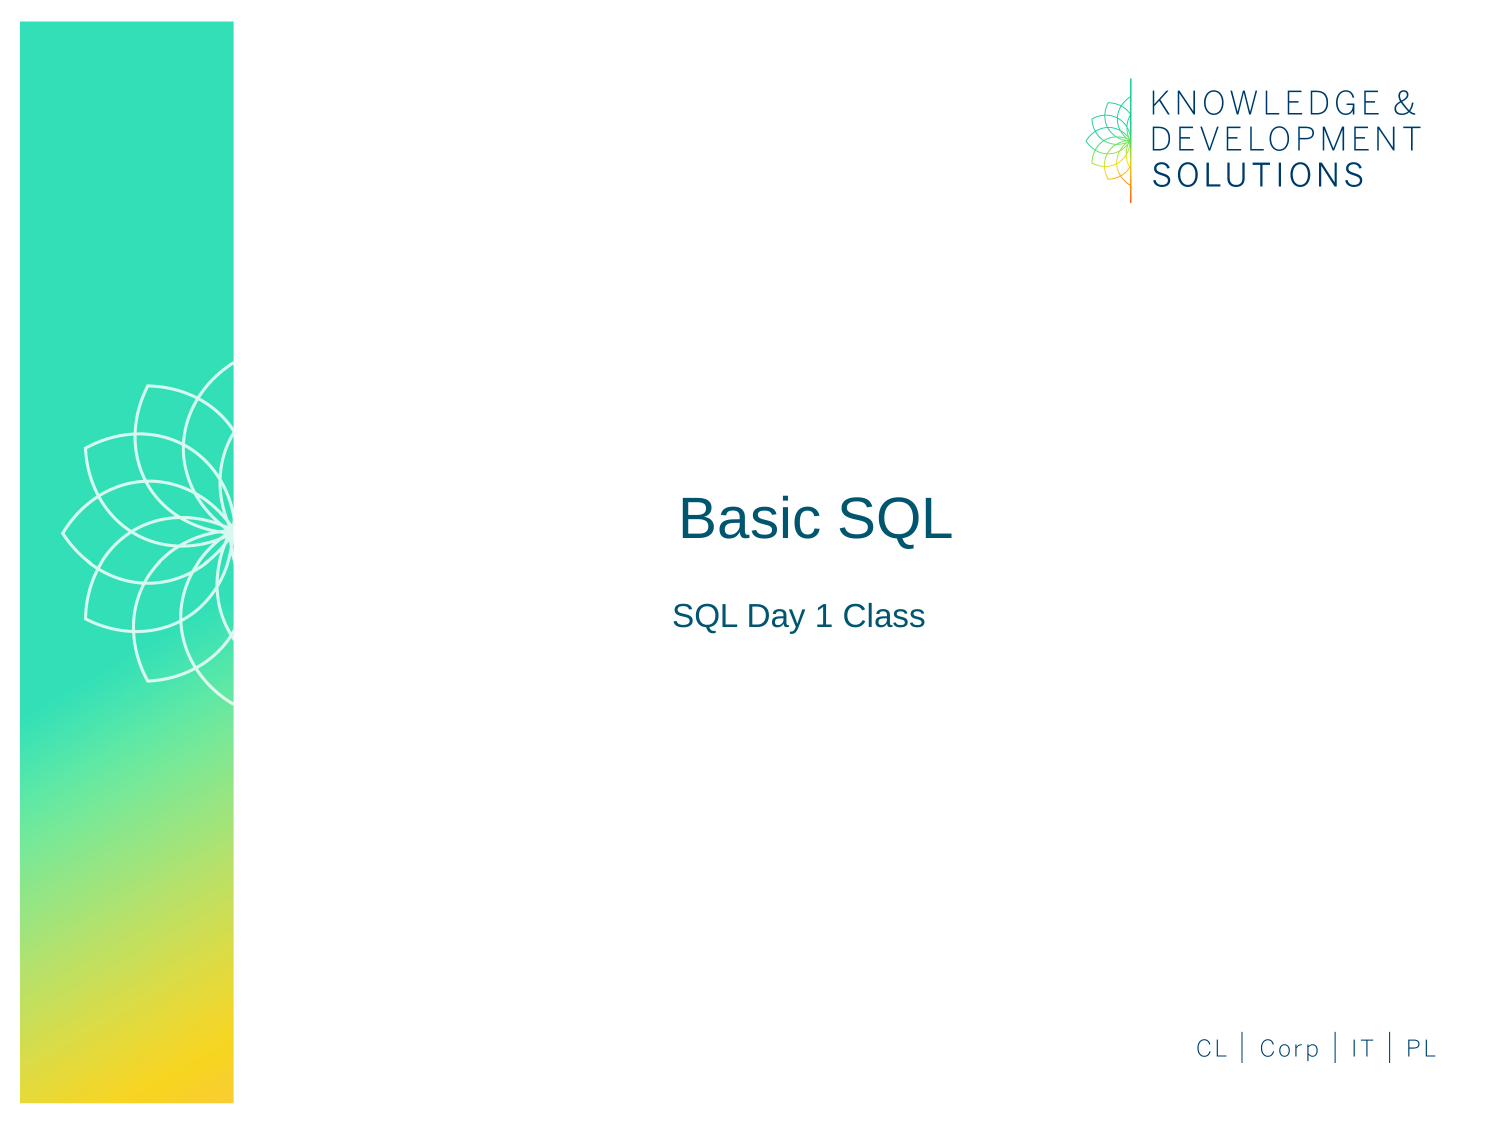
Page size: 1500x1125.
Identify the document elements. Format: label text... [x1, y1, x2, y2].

picture [0, 0, 1500, 1125]
subtitle SQL Day 1 Class [274, 586, 1325, 642]
title Basic SQL [291, 473, 1342, 539]
